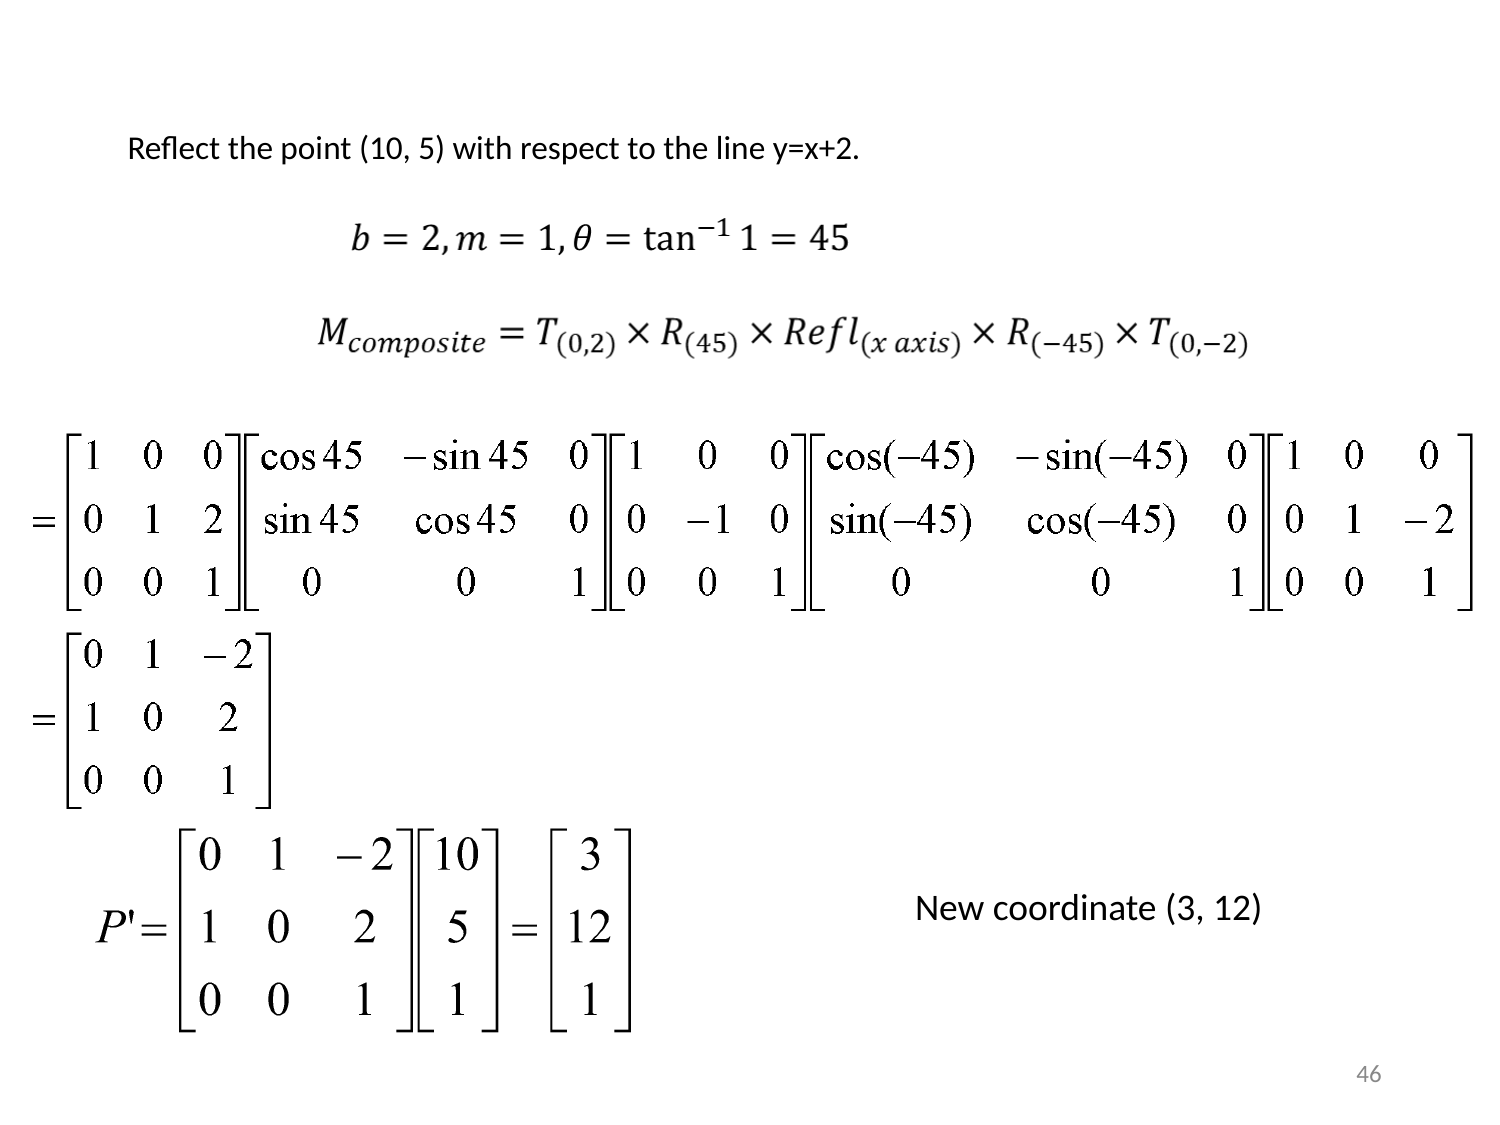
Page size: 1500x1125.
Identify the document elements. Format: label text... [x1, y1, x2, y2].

text_box [243, 207, 957, 284]
picture [26, 424, 1482, 1043]
text_box Reflect the point (10, 5) with respect to the line y=x+2. [112, 118, 1363, 174]
slide_number ‹#› [1059, 1042, 1397, 1103]
text_box [137, 308, 1429, 375]
text_box New coordinate (3, 12) [900, 874, 1399, 935]
